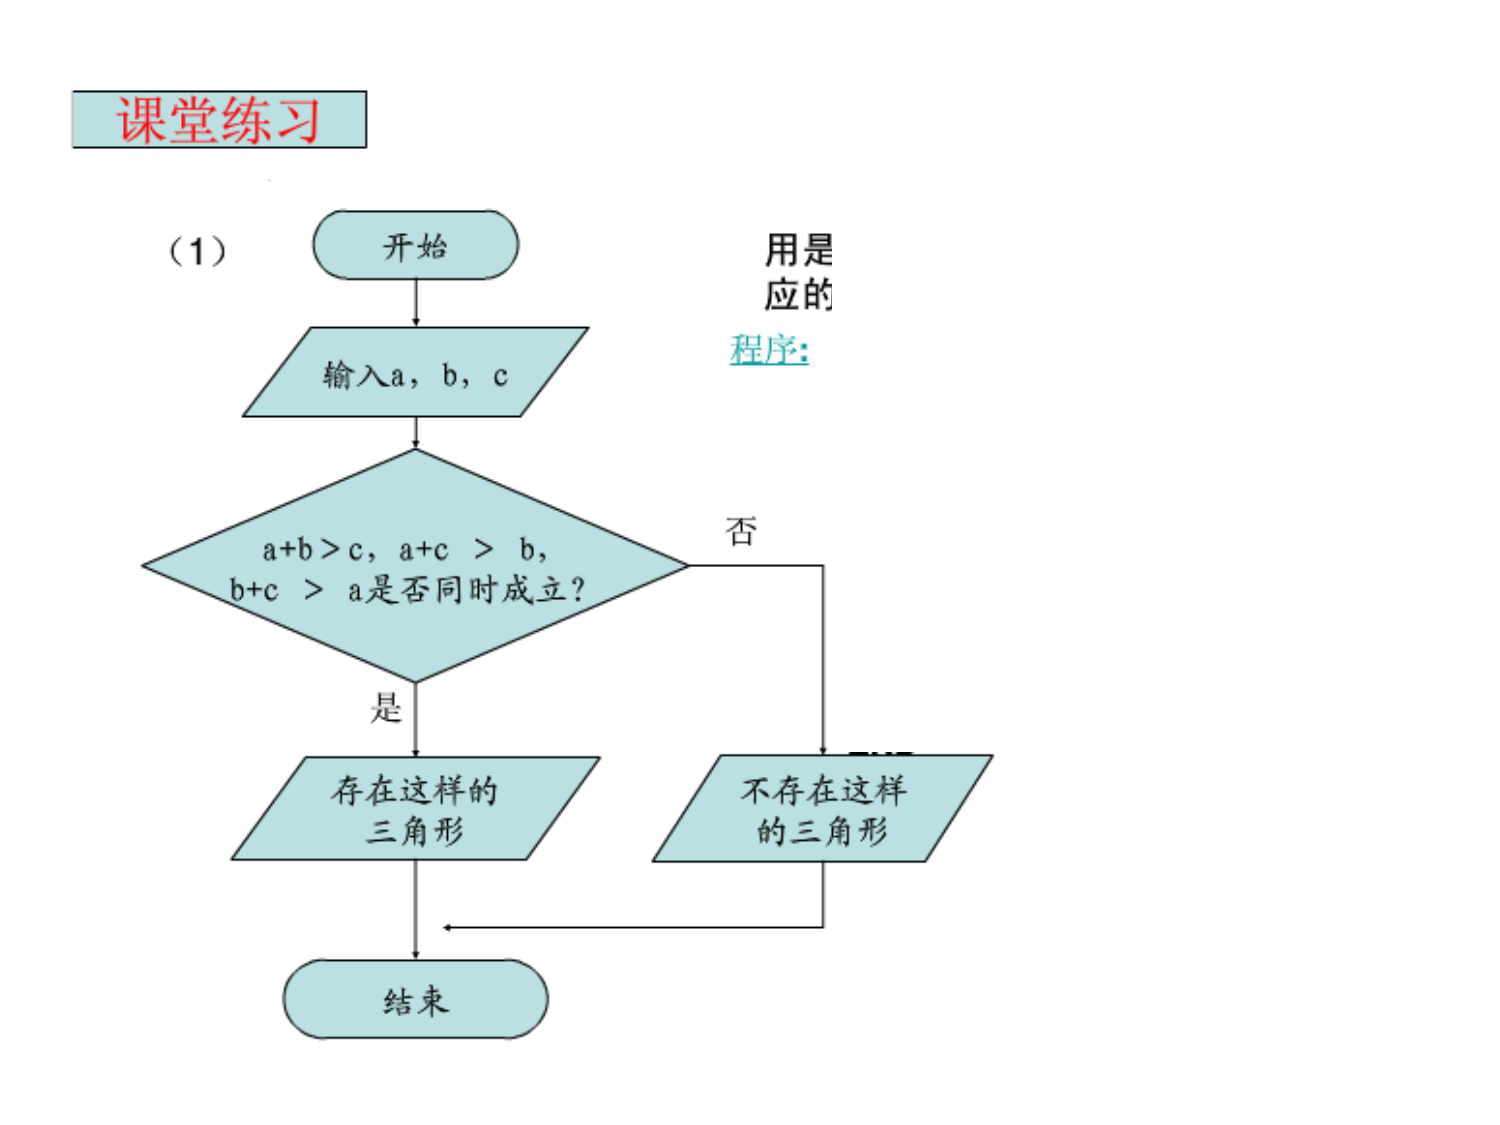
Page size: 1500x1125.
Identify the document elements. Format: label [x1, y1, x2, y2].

picture [64, 89, 1479, 1047]
